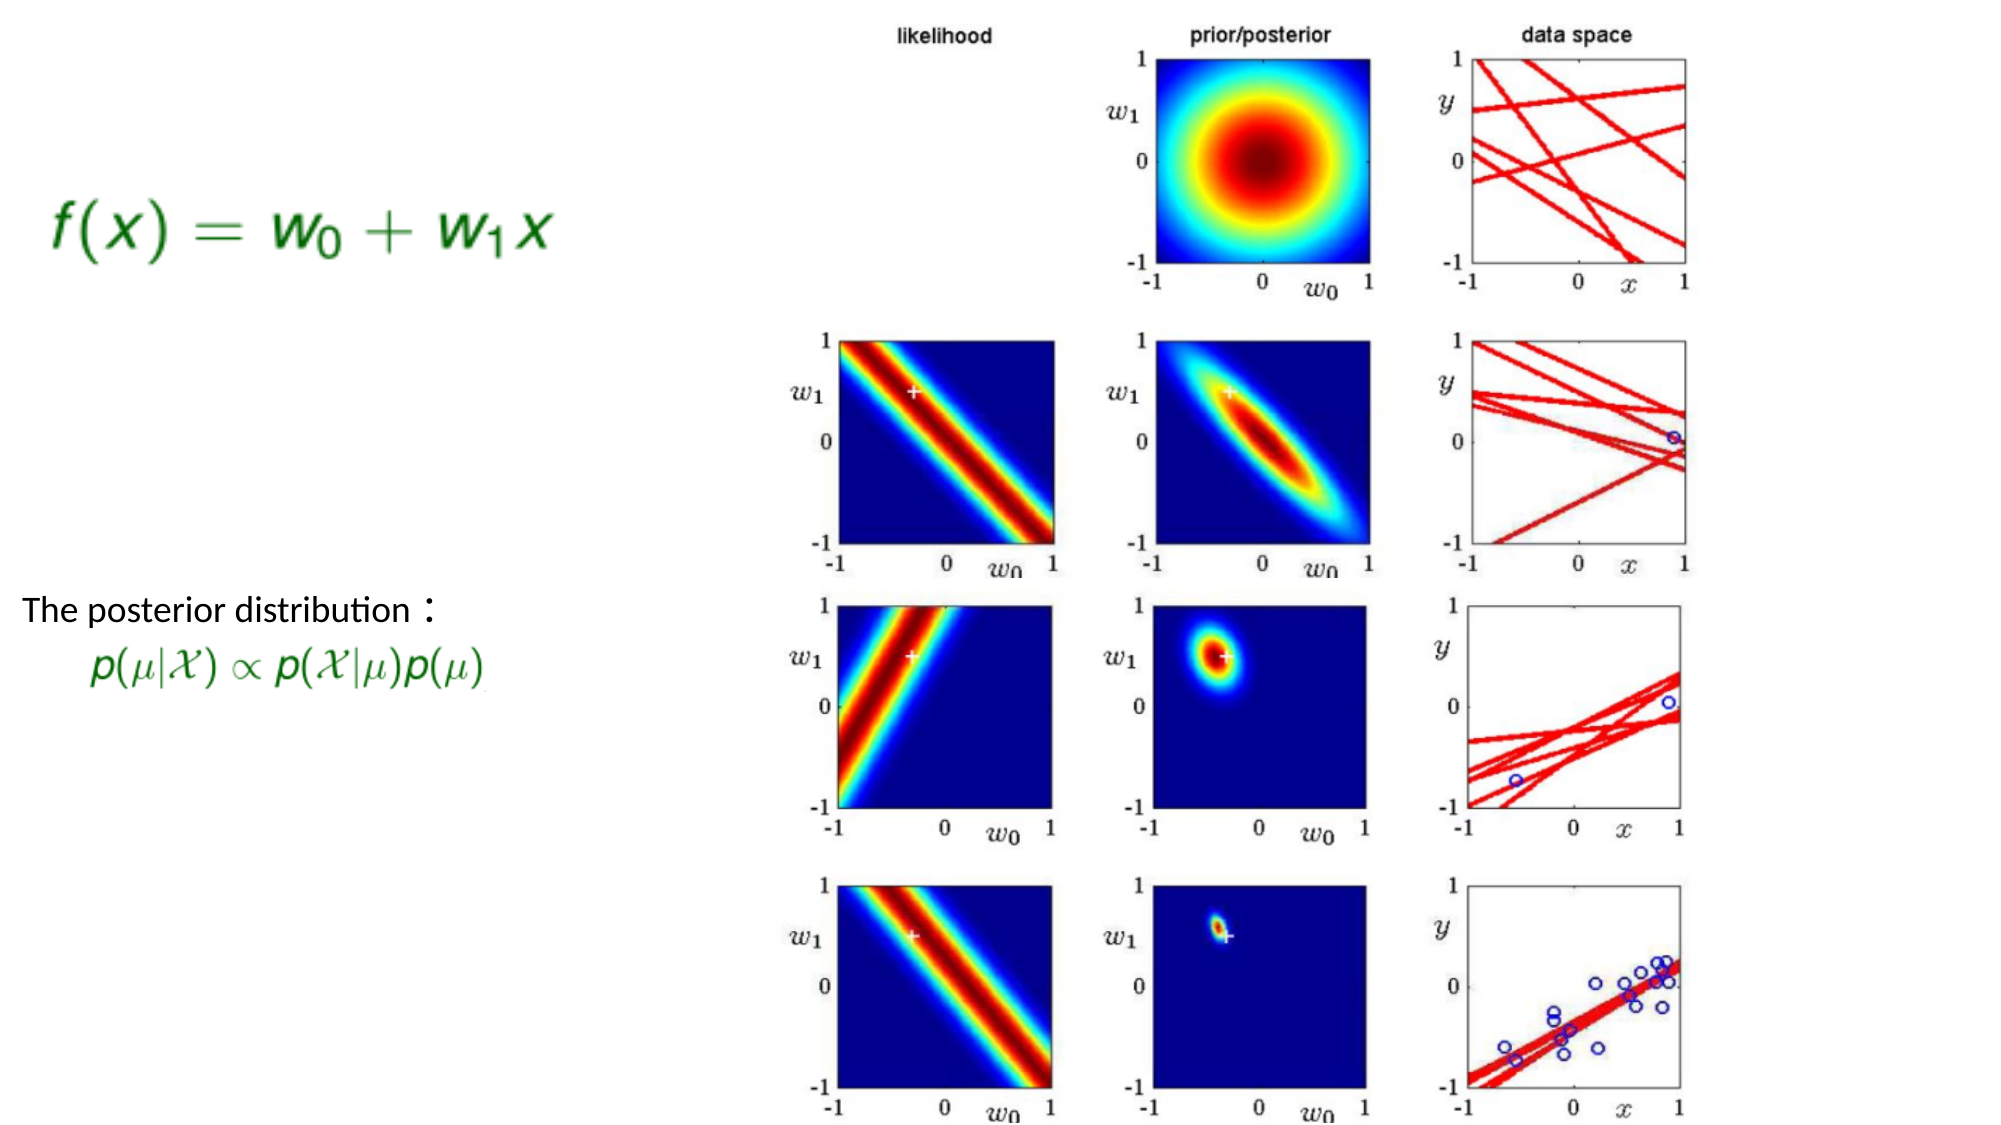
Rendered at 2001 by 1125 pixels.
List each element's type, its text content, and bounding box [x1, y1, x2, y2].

text_box The posterior distribution： [7, 578, 503, 638]
picture [70, 623, 494, 692]
picture [26, 195, 557, 289]
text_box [682, 0, 1797, 1123]
